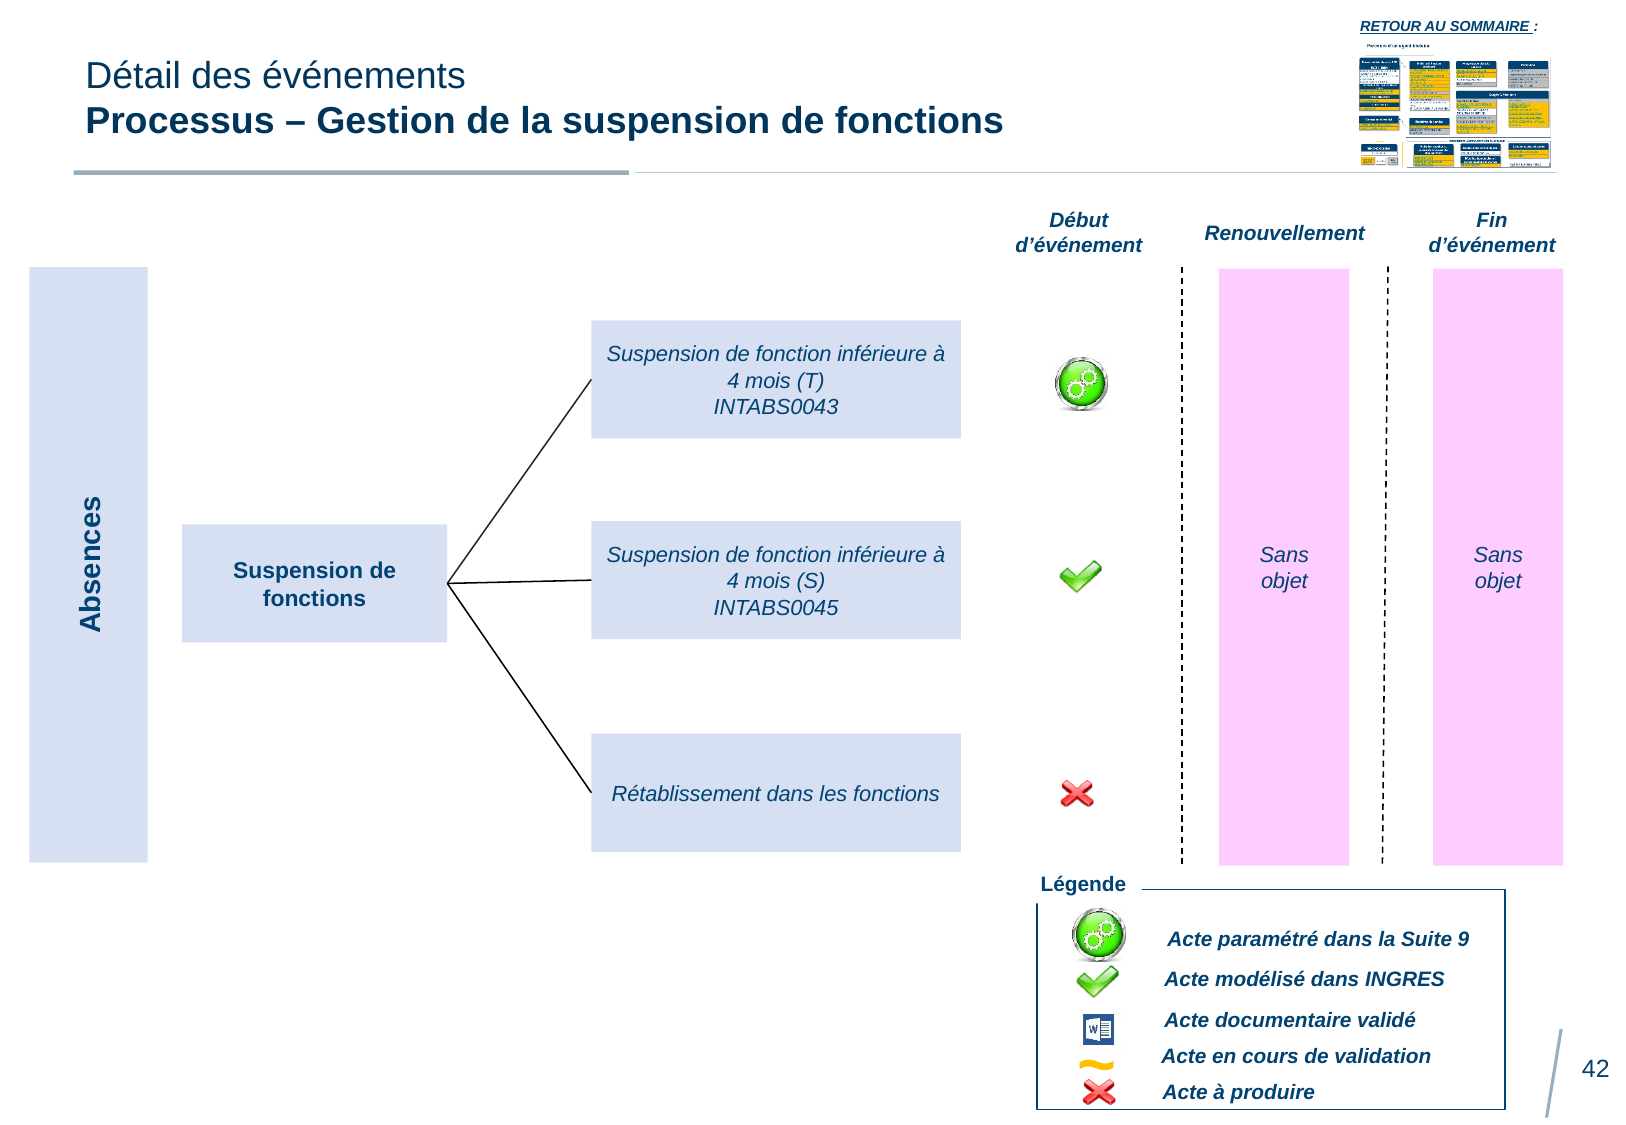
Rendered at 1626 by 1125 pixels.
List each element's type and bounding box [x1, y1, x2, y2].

picture [1055, 355, 1108, 411]
picture [1060, 780, 1094, 807]
picture [1059, 556, 1102, 599]
picture [1067, 906, 1128, 1059]
picture [1082, 1079, 1116, 1105]
picture [1359, 40, 1553, 168]
